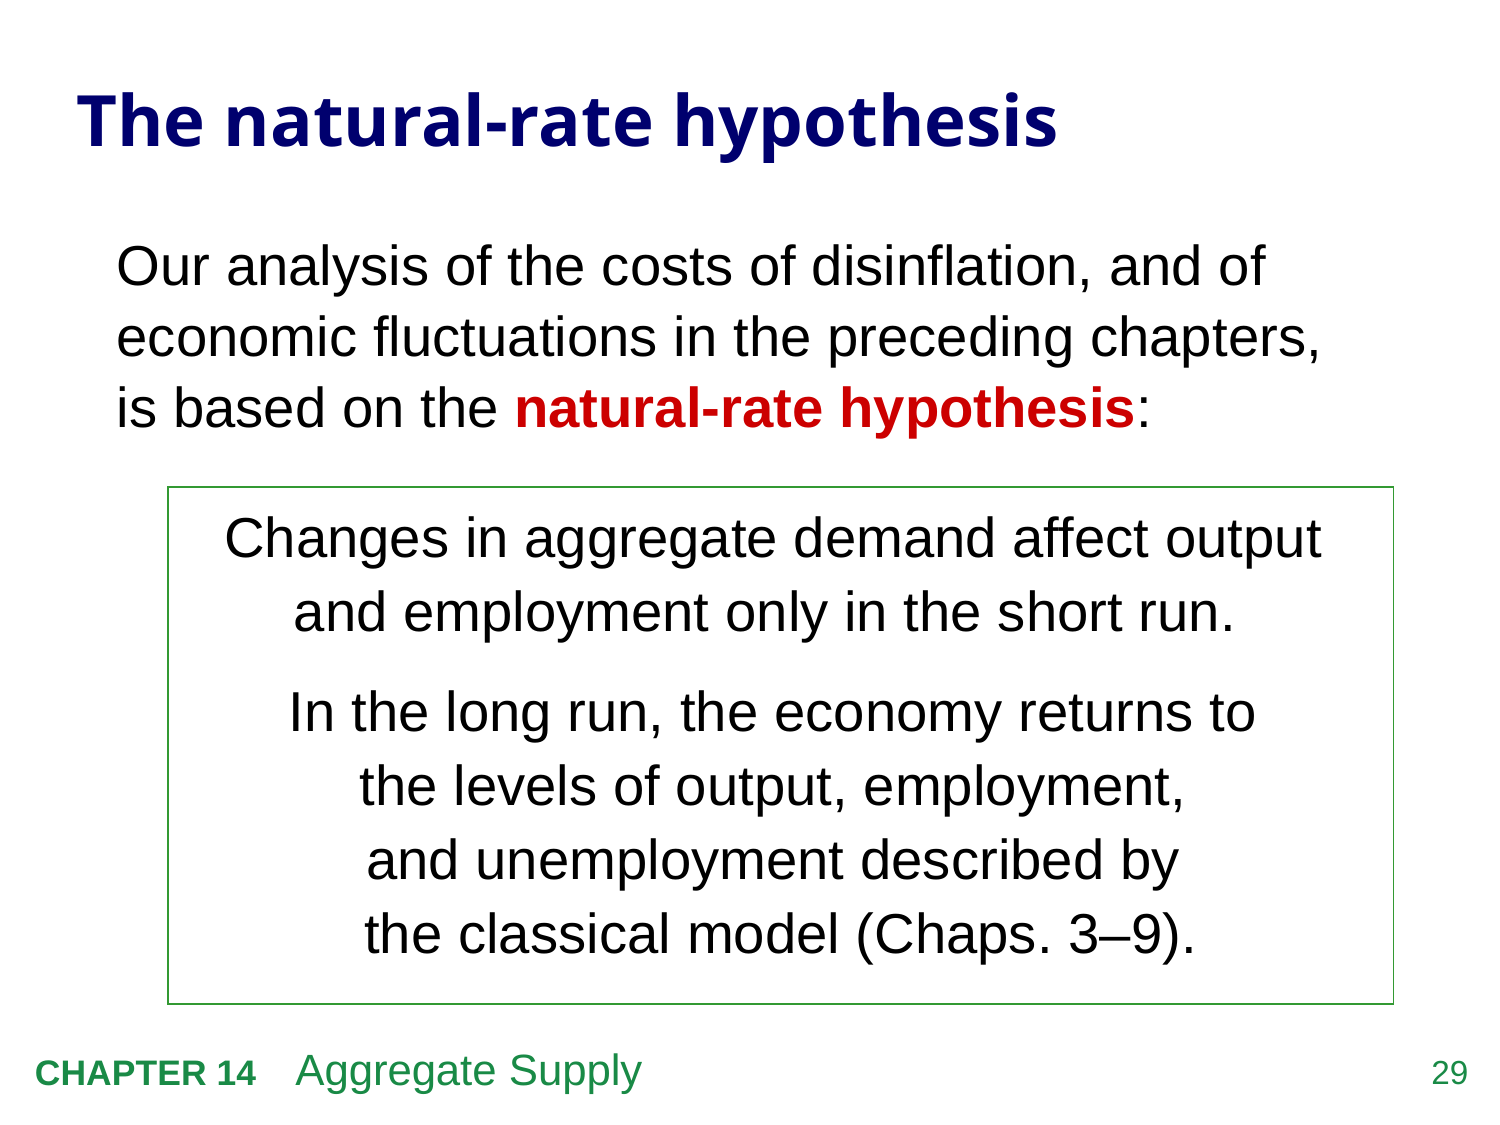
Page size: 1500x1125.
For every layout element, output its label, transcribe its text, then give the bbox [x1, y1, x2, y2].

text_box Changes in aggregate demand affect output and employment only in the short run. In the long run, the economy returns to the levels of output, employment, and unemployment described by the classical model (Chaps. 3–9). [167, 486, 1394, 1004]
list Our analysis of the costs of disinflation, and of economic fluctuations in the preceding chapters, is based on the natural-rate hypothesis: [101, 218, 1340, 444]
title The natural-rate hypothesis [76, 38, 1430, 193]
